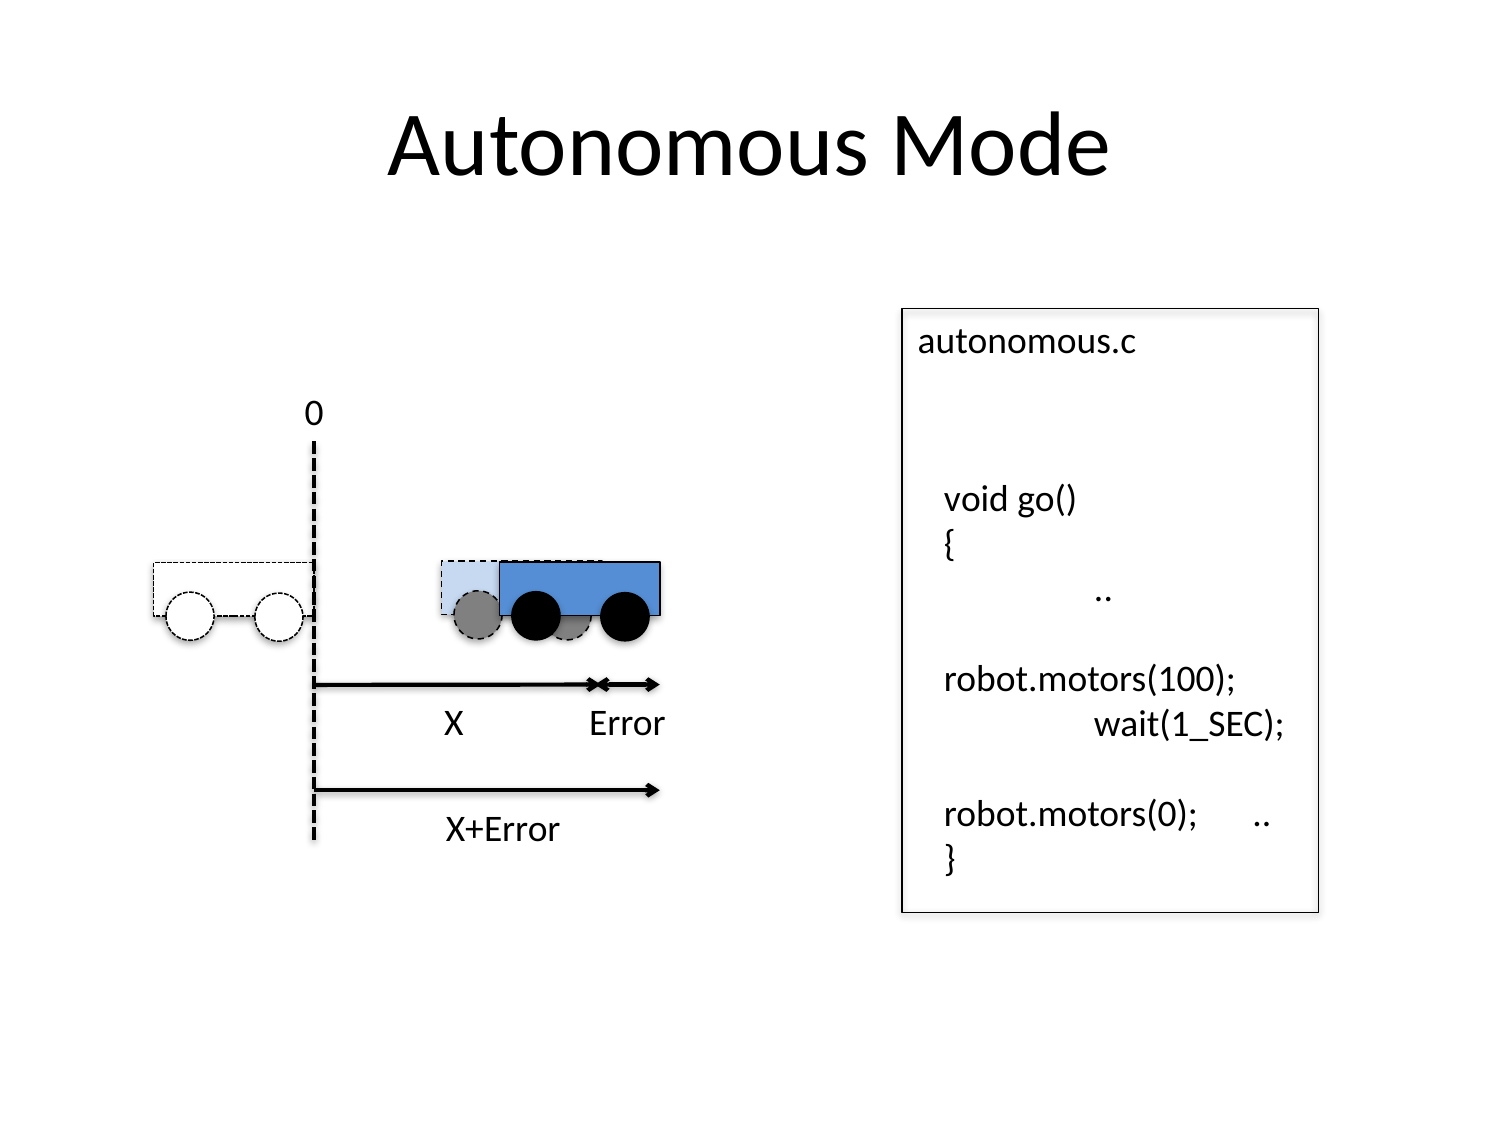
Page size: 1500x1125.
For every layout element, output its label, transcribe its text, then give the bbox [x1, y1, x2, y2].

text_box Error [563, 690, 692, 750]
text_box [254, 592, 304, 642]
text_box X+Error [390, 800, 616, 857]
text_box [901, 308, 1319, 913]
text_box [165, 591, 215, 642]
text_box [441, 560, 603, 641]
text_box 0 [250, 380, 378, 441]
text_box [604, 561, 661, 616]
text_box [607, 591, 650, 642]
text_box autonomous.c [902, 308, 1152, 369]
text_box void go() { .. robot.motors(100); wait(1_SEC); robot.motors(0); .. } [929, 466, 1319, 886]
text_box X [390, 694, 518, 750]
title Autonomous Mode [75, 45, 1425, 233]
text_box [153, 562, 307, 617]
